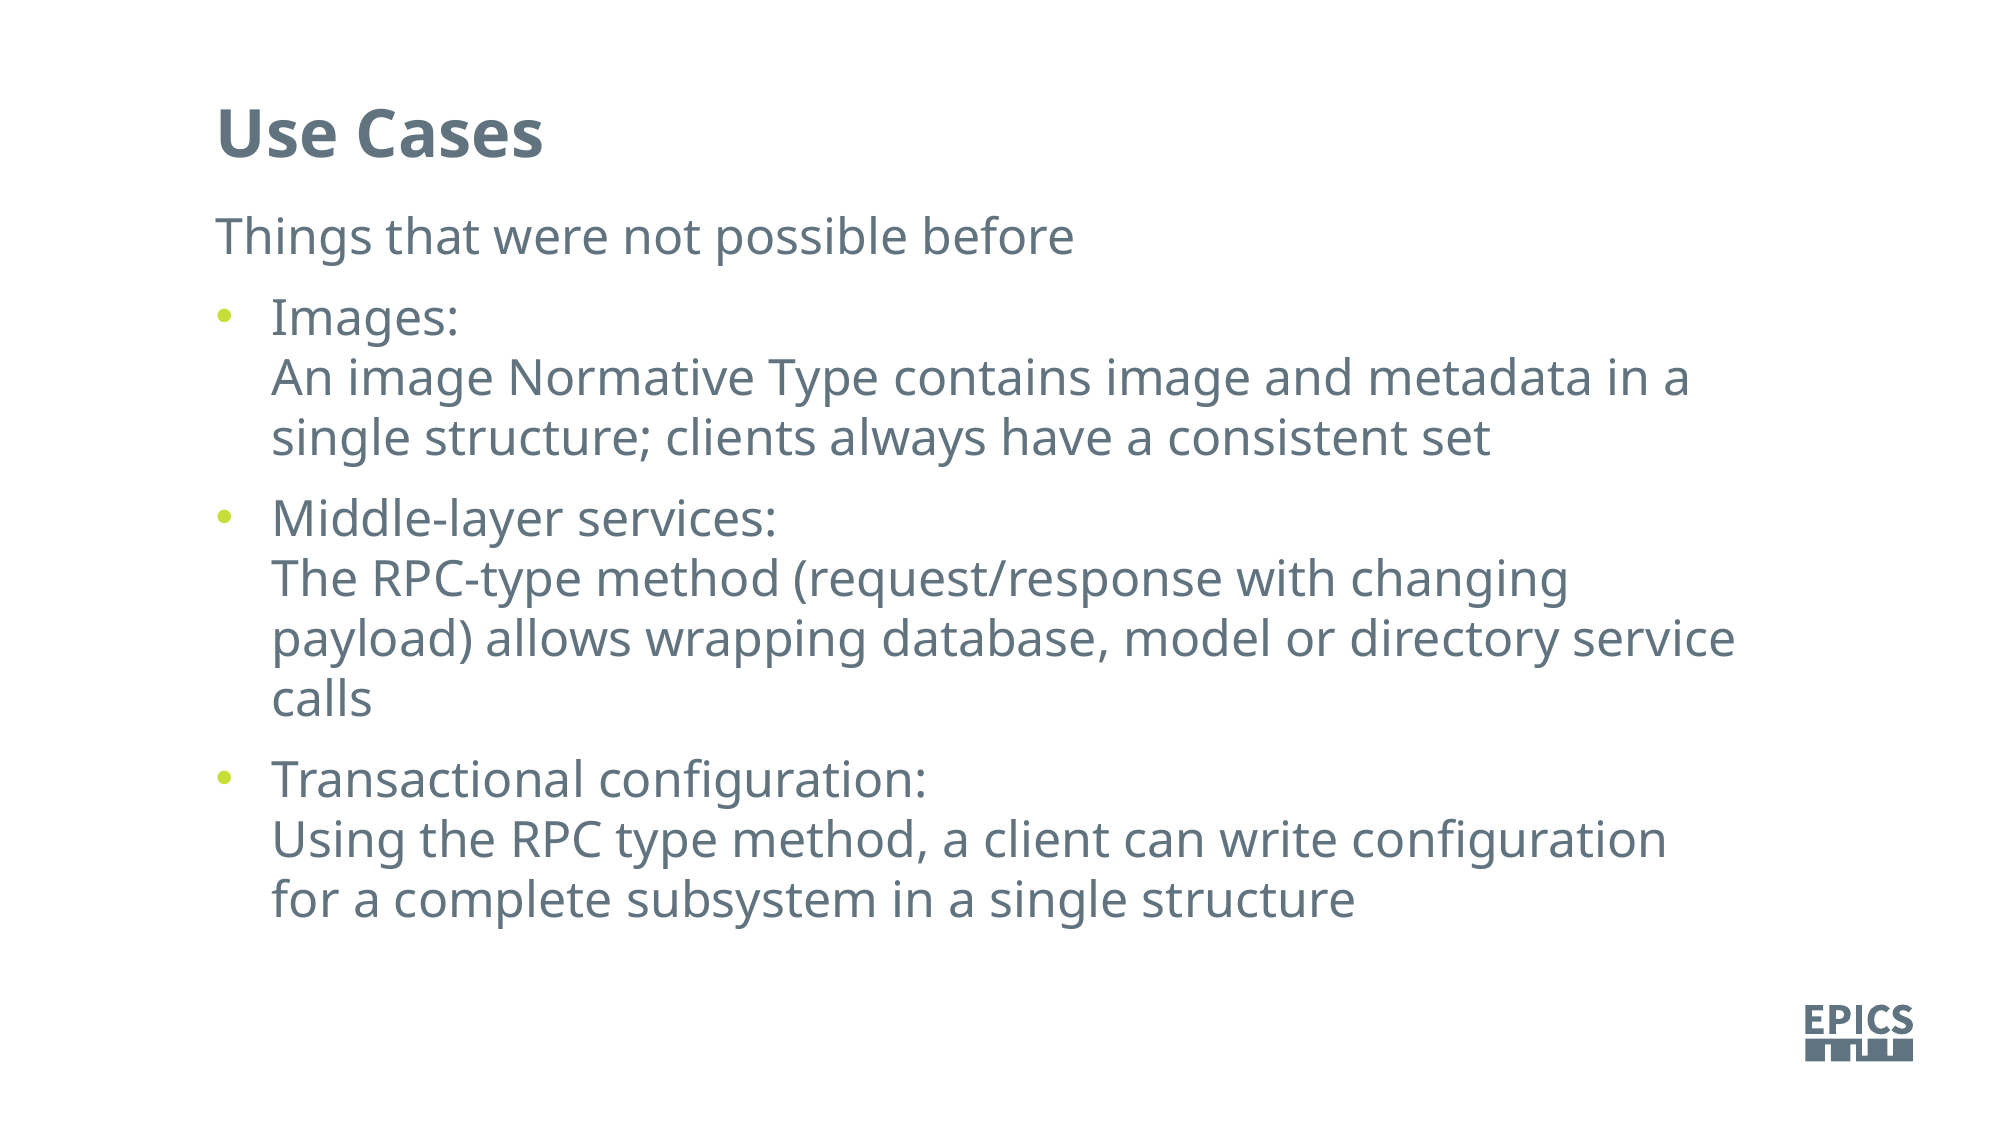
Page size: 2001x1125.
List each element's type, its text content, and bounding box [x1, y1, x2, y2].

text_box Use Cases Things that were not possible before Images: An image Normative Type contains image and metadata in a single structure; clients always have a consistent set Middle-layer services: The RPC-type method (request/response with changing payload) allows wrapping database, model or directory service calls Transactional configuration: Using the RPC type method, a client can write configuration for a complete subsystem in a single structure [215, 74, 1739, 928]
